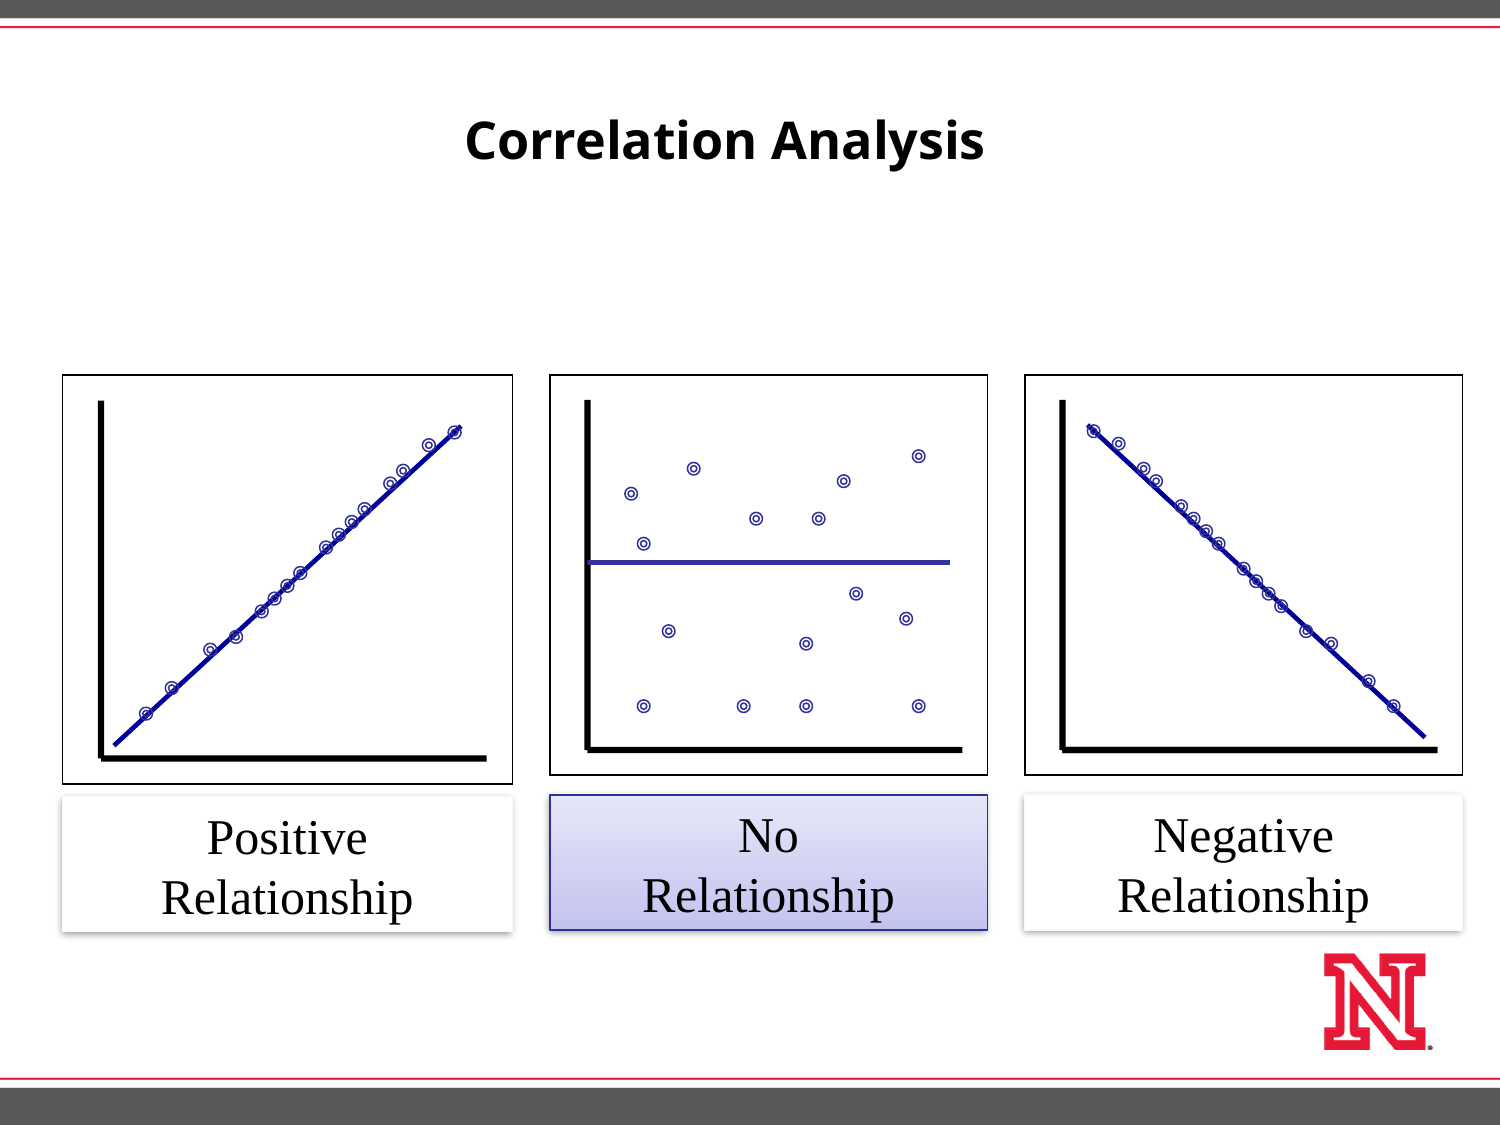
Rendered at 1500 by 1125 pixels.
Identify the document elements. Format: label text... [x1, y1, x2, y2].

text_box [549, 374, 988, 864]
picture [0, 0, 1500, 1125]
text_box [1024, 374, 1463, 925]
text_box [62, 374, 513, 934]
text_box No Relationship [549, 870, 988, 931]
title Correlation Analysis [87, 99, 1363, 213]
